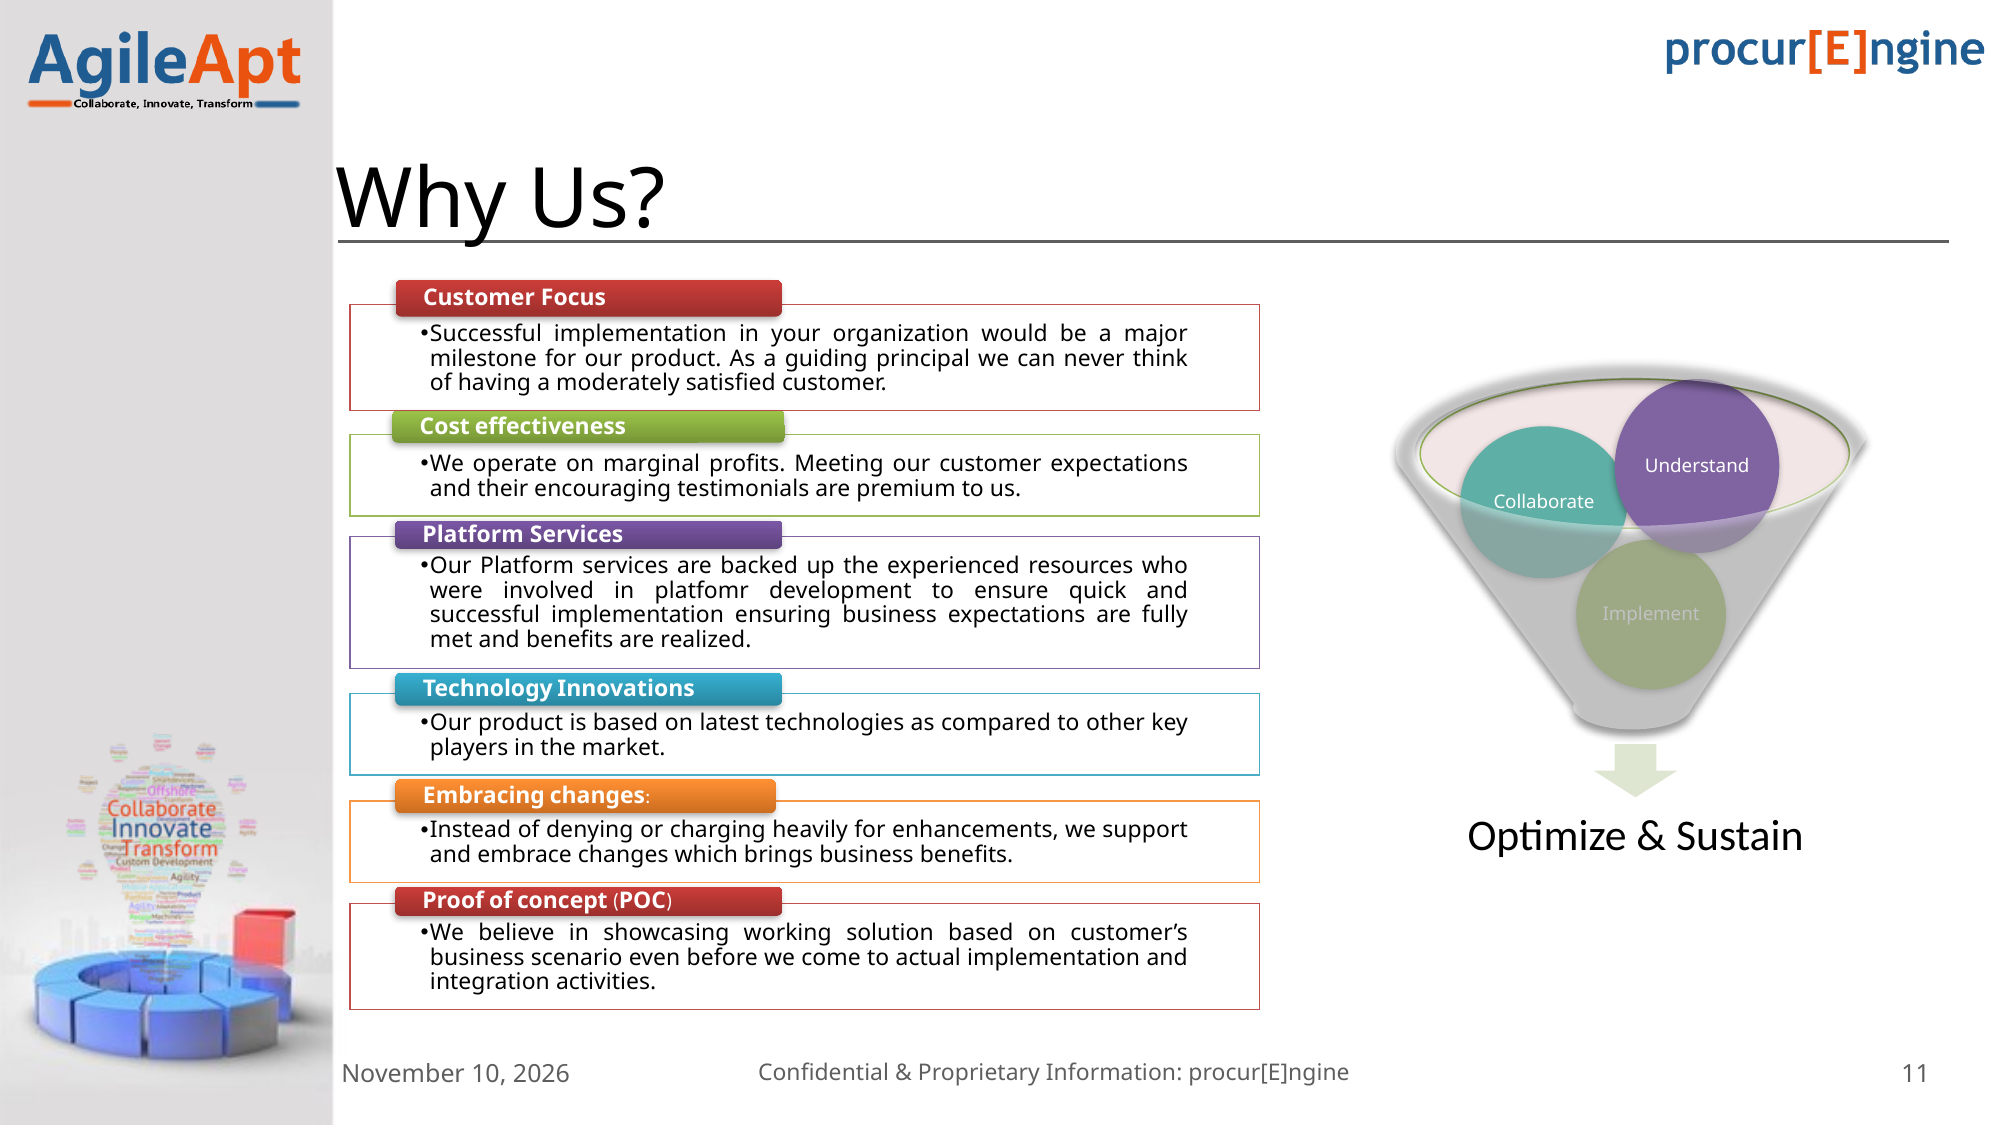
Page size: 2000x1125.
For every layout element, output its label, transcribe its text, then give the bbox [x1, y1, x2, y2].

title Why Us? [315, 25, 1863, 255]
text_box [349, 254, 1260, 1035]
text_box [1302, 249, 1969, 1000]
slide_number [326, 1050, 744, 1103]
picture [0, 0, 2000, 1125]
slide_number 11 [1763, 1050, 1945, 1103]
footer Confidential & Proprietary Information: procur[E]ngine [744, 1050, 1763, 1103]
